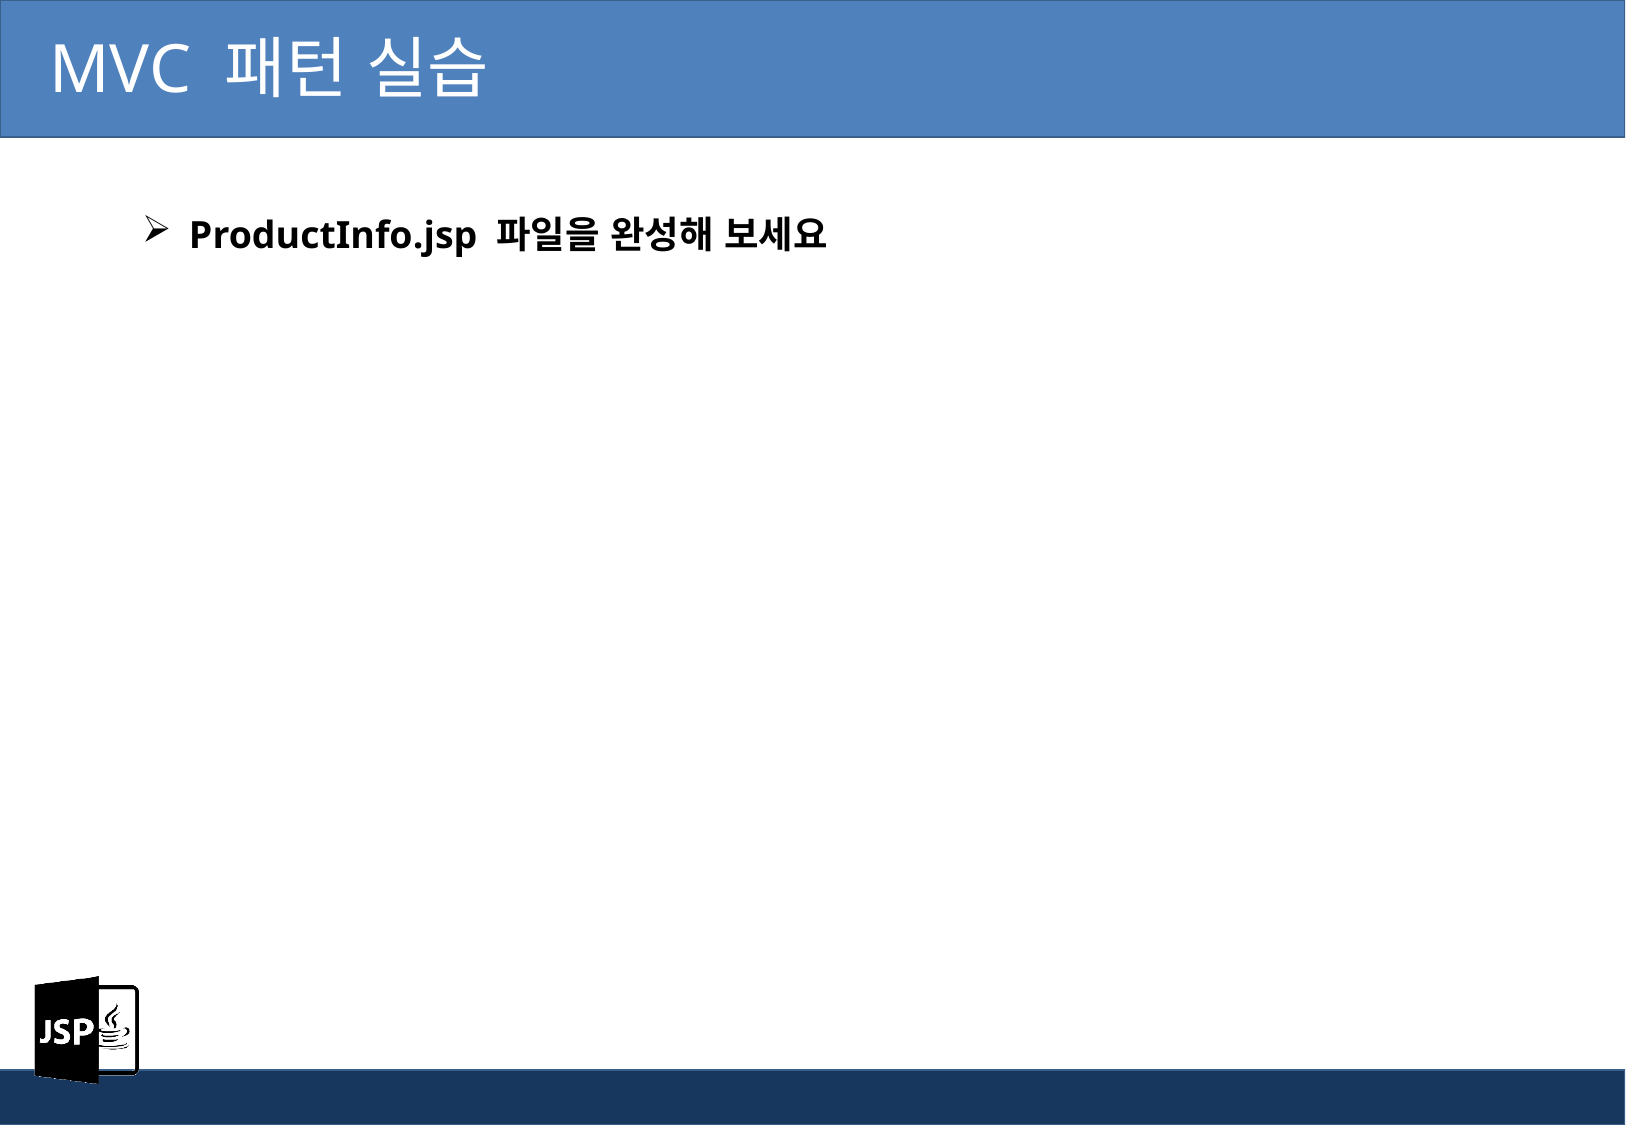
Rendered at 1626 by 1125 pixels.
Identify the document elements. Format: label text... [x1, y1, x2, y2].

picture [32, 976, 141, 1084]
text_box ProductInfo.jsp 파일을 완성해 보세요 [127, 180, 1238, 264]
text_box MVC 패턴 실습 [0, 0, 1312, 136]
